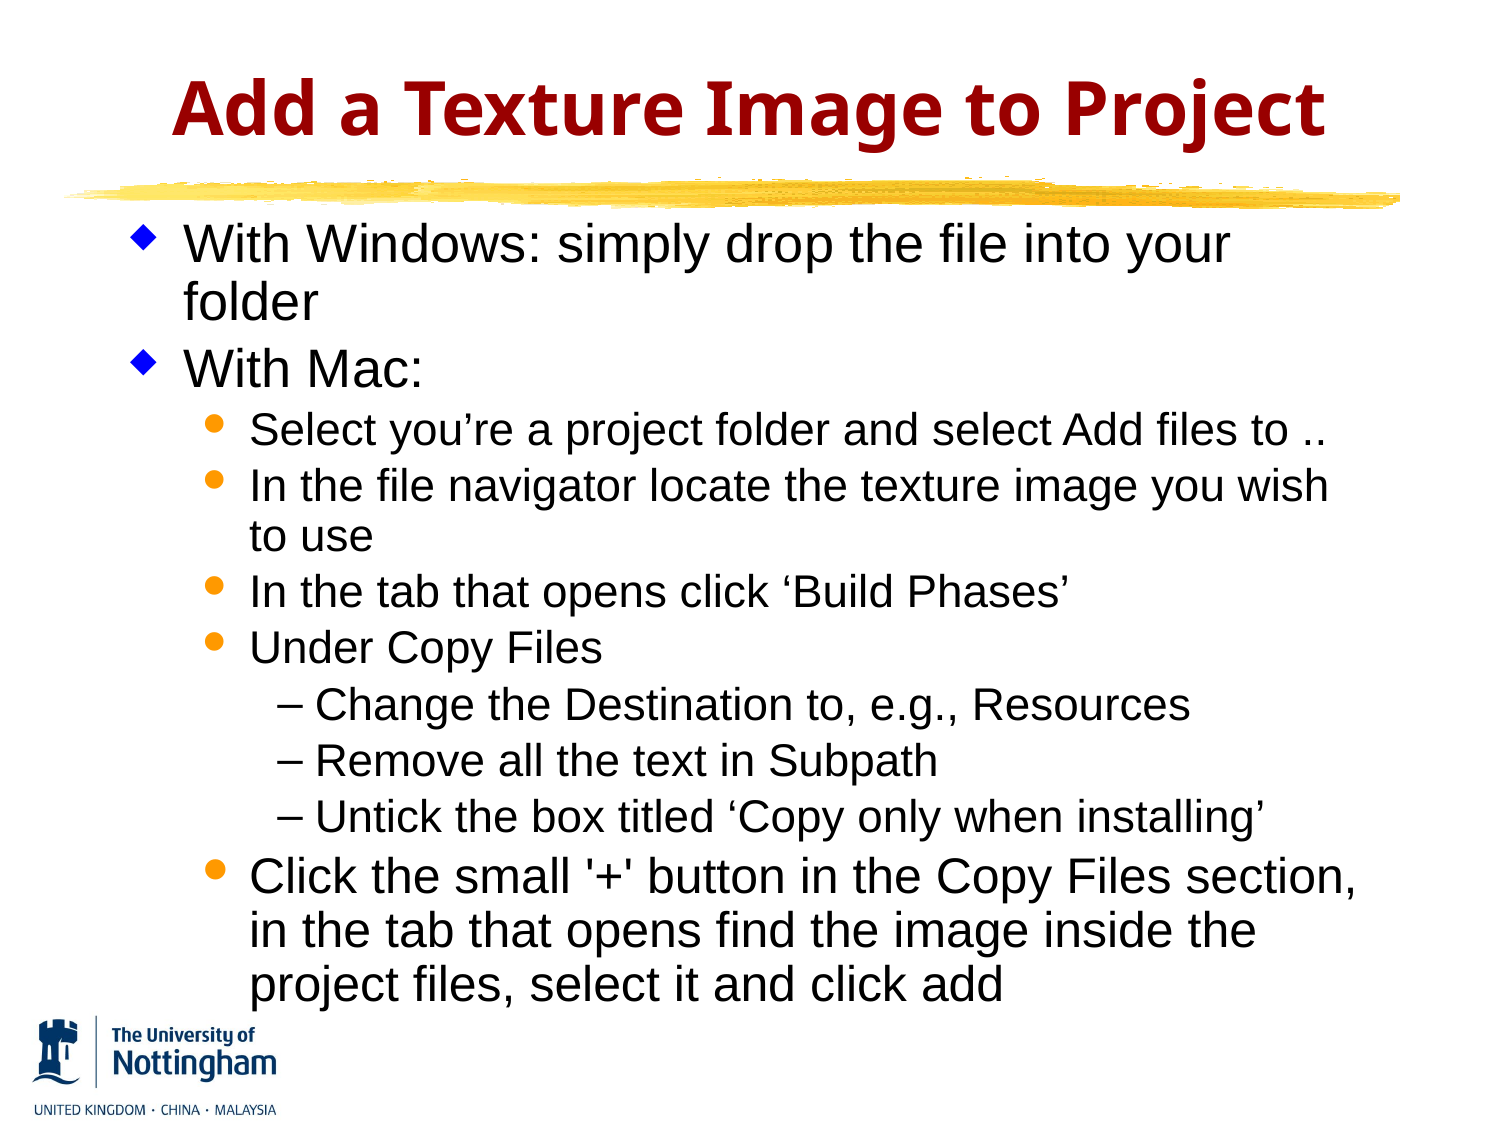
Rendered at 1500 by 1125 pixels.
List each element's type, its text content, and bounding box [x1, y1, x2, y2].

list With Windows: simply drop the file into your folder With Mac: Select you’re a project folder and select Add files to .. In the file navigator locate the texture image you wish to use In the tab that opens click ‘Build Phases’ Under Copy Files Change the Destination to, e.g., Resources Remove all the text in Subpath Untick the box titled ‘Copy only when installing’ Click the small '+' button in the Copy Files section, in the tab that opens find the image inside the project files, select it and click add [111, 207, 1388, 1021]
title Add a Texture Image to Project [112, 37, 1388, 173]
picture [64, 172, 1400, 216]
picture [23, 1011, 293, 1125]
